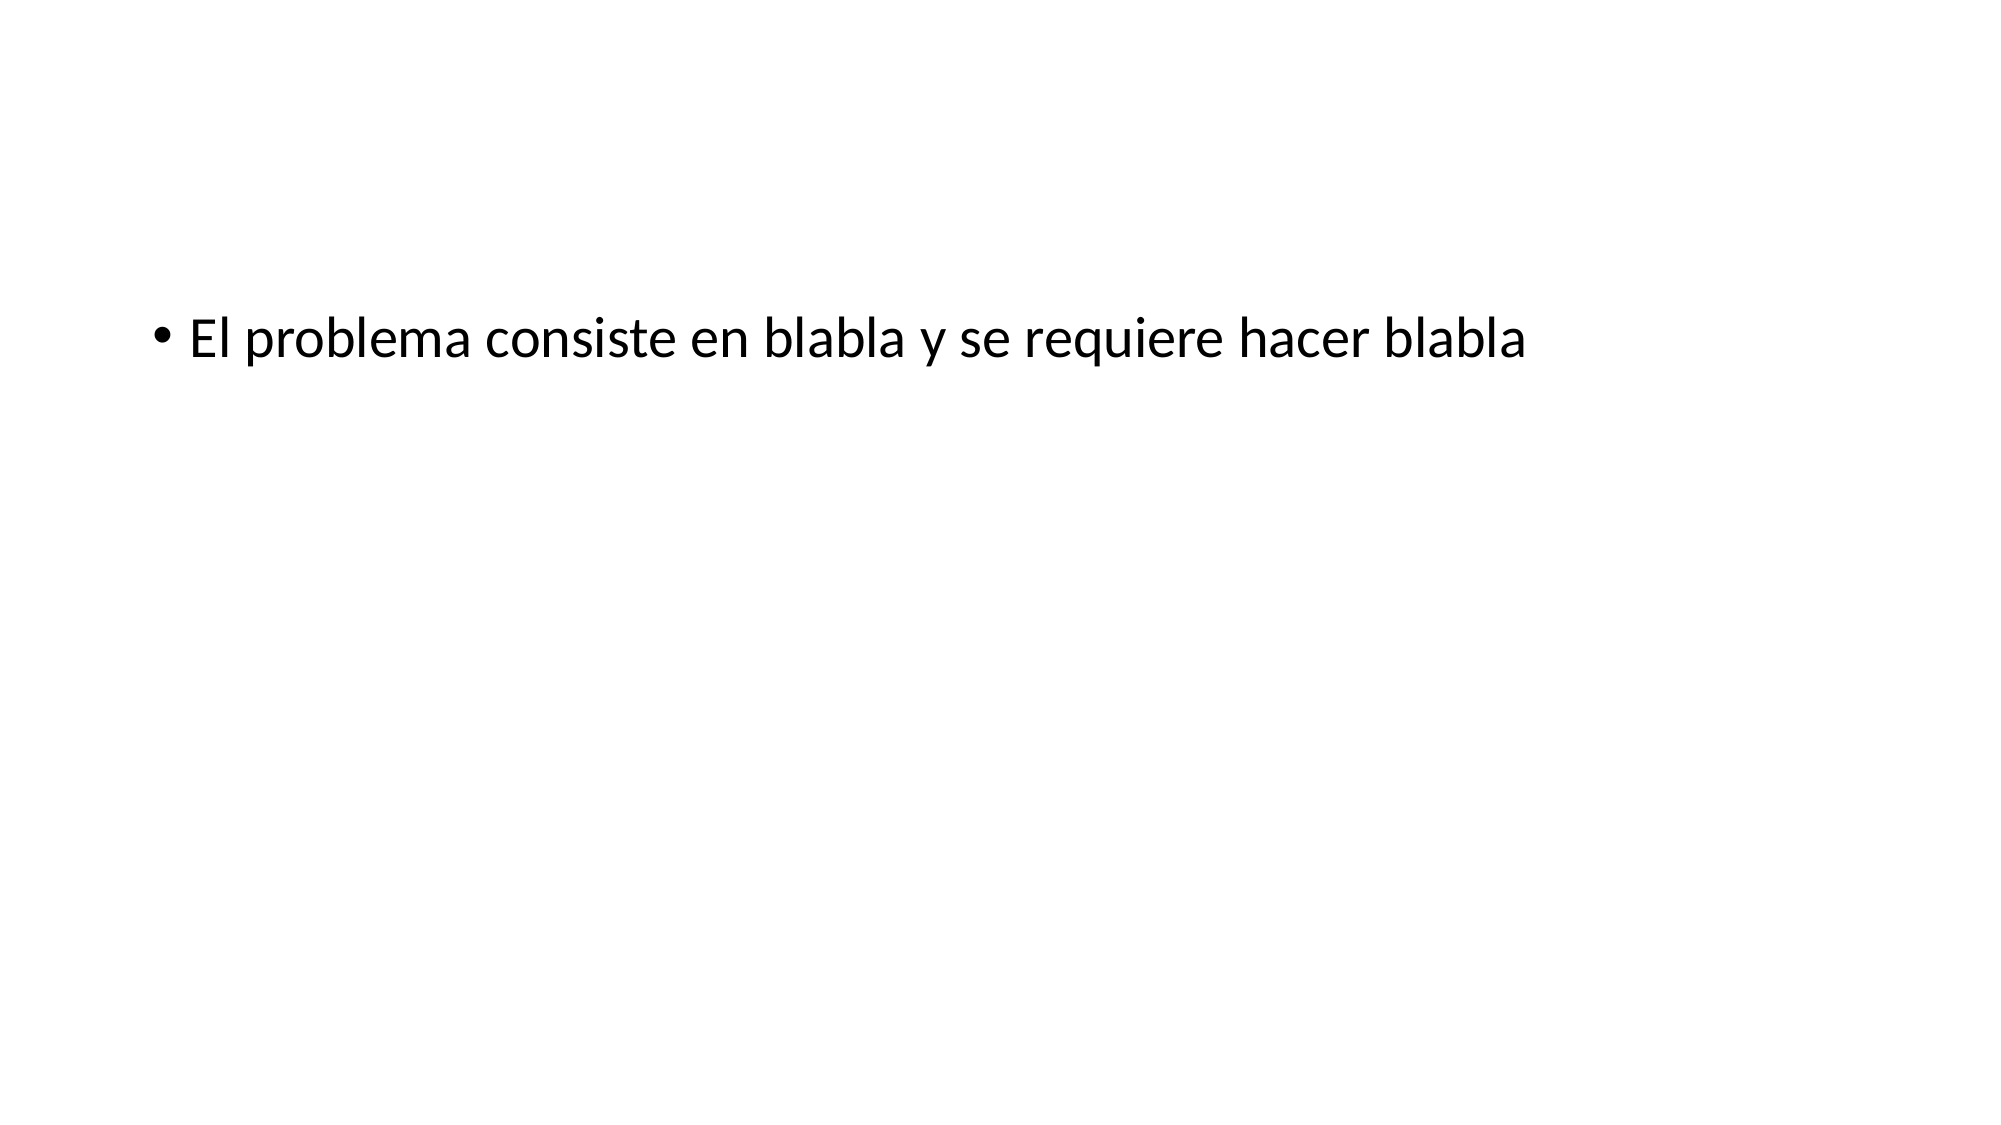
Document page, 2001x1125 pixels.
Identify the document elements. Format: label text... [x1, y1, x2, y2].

list El problema consiste en blabla y se requiere hacer blabla [137, 299, 1863, 1014]
